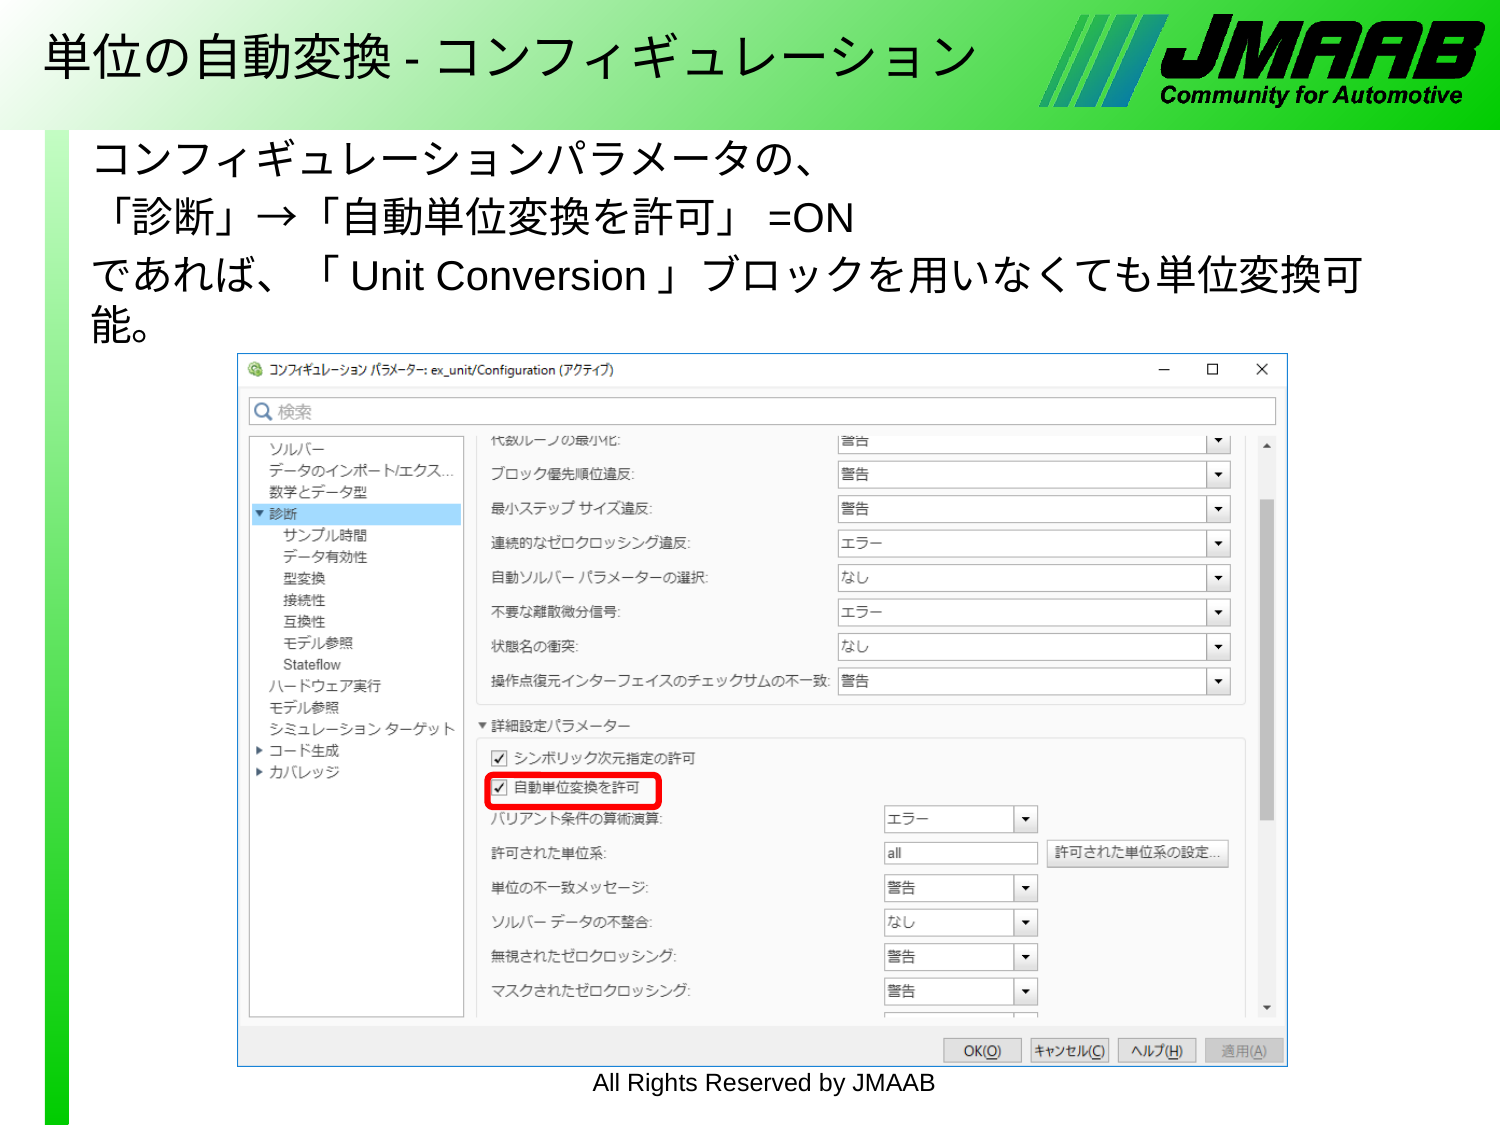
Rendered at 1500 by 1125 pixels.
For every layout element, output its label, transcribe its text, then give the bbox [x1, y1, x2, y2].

title 単位の自動変換-コンフィギュレーション [27, 21, 1057, 91]
picture [237, 353, 1288, 1068]
picture [1036, 11, 1486, 109]
list コンフィギュレーションパラメータの、 「診断」→「自動単位変換を許可」=ON であれば、「Unit Conversion」ブロックを用いなくても単位変換可能。 [75, 125, 1425, 325]
